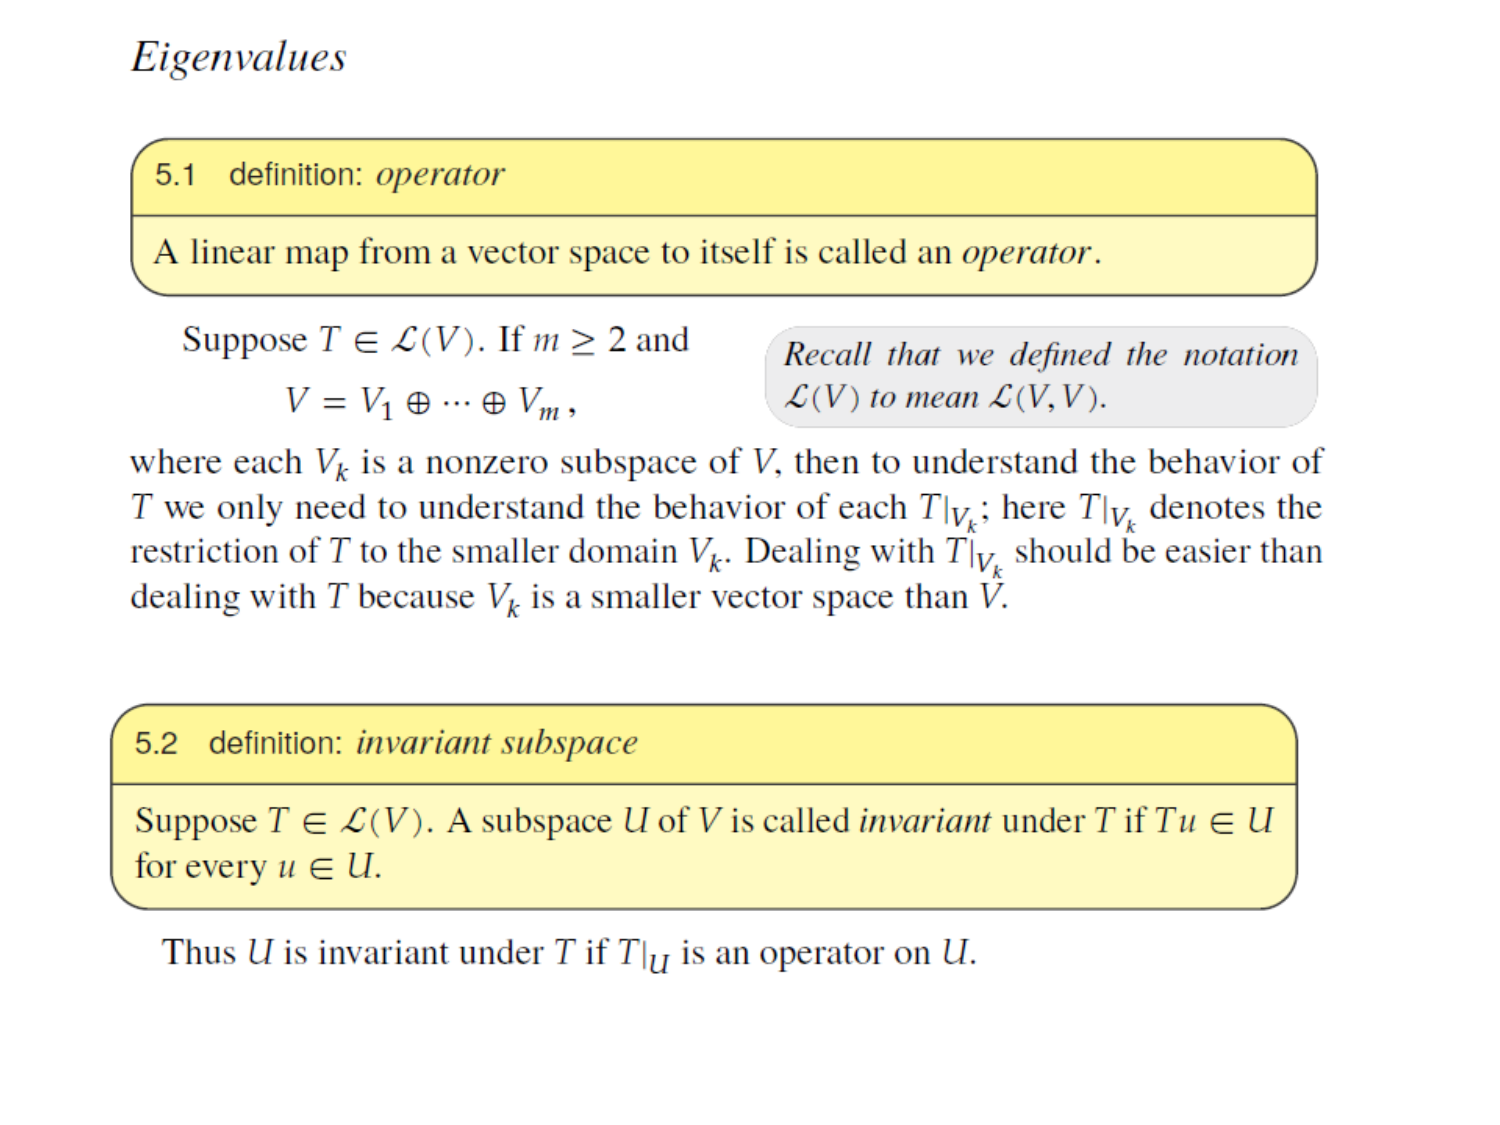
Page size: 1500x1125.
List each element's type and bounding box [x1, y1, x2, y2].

picture [89, 693, 1311, 980]
picture [90, 21, 1370, 624]
